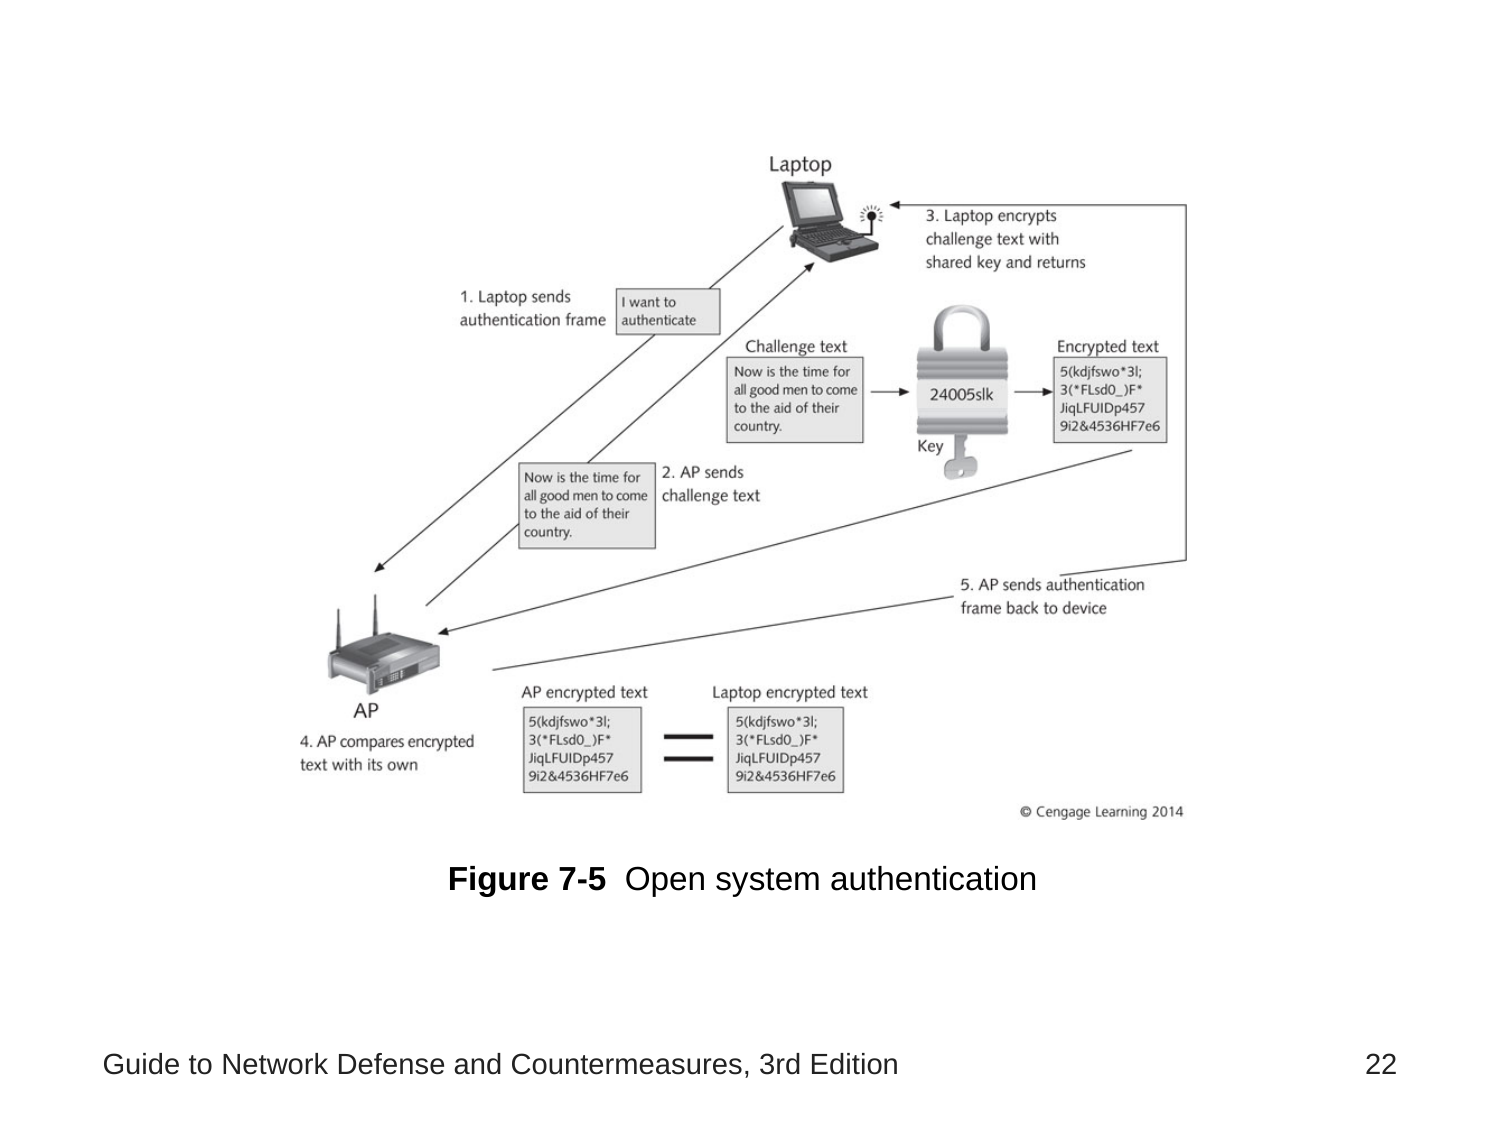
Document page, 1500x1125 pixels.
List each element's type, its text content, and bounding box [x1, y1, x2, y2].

text_box Figure 7-5 Open system authentication [433, 849, 1054, 905]
footer Guide to Network Defense and Countermeasures, 3rd Edition [87, 1037, 925, 1100]
picture [299, 156, 1187, 820]
slide_number 22 [1312, 1037, 1413, 1100]
